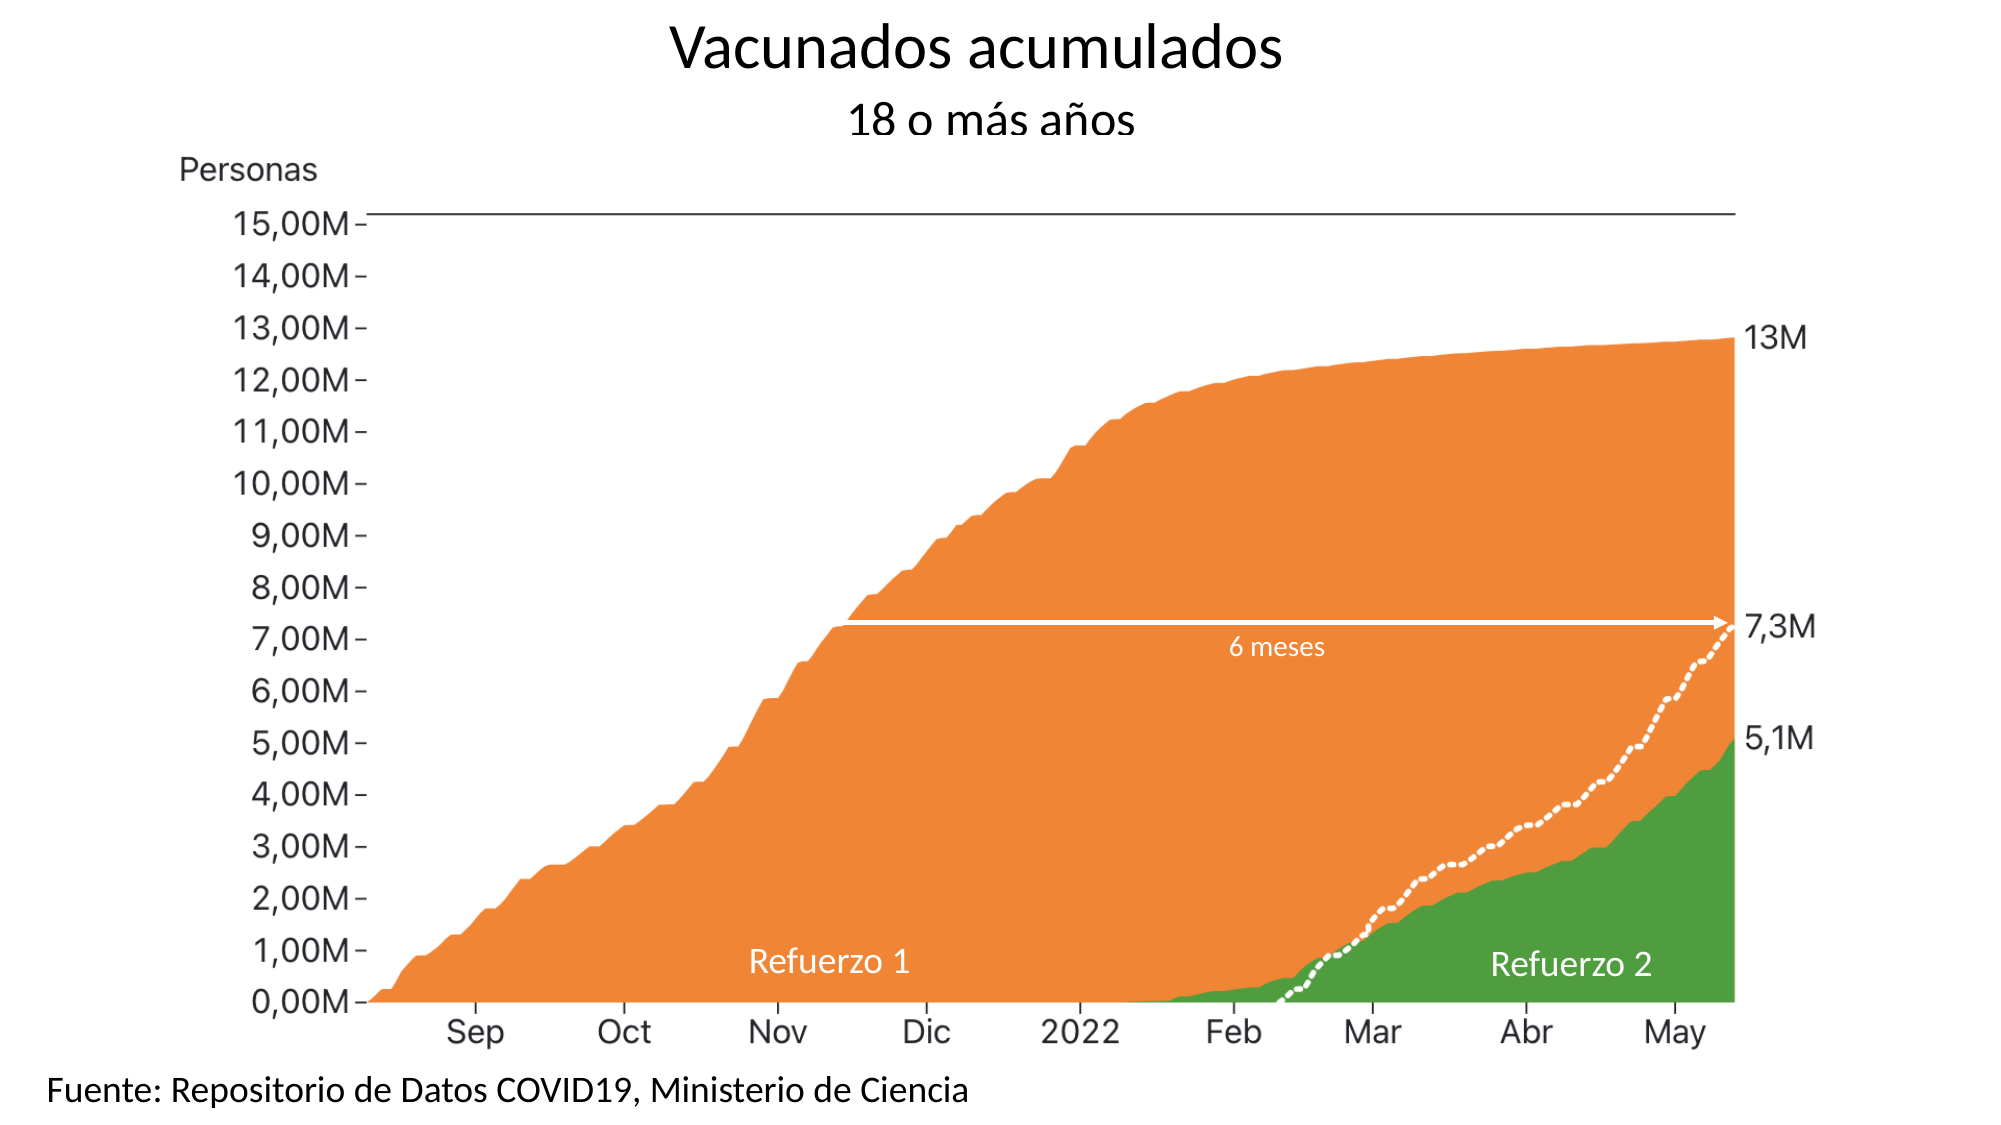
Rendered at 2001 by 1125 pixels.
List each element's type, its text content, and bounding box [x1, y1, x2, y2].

text_box Vacunados acumulados [0, 0, 1990, 90]
text_box 18 o más años [831, 78, 1152, 135]
text_box Fuente: Repositorio de Datos COVID19, Ministerio de Ciencia [31, 1057, 986, 1118]
picture [151, 135, 1848, 1063]
